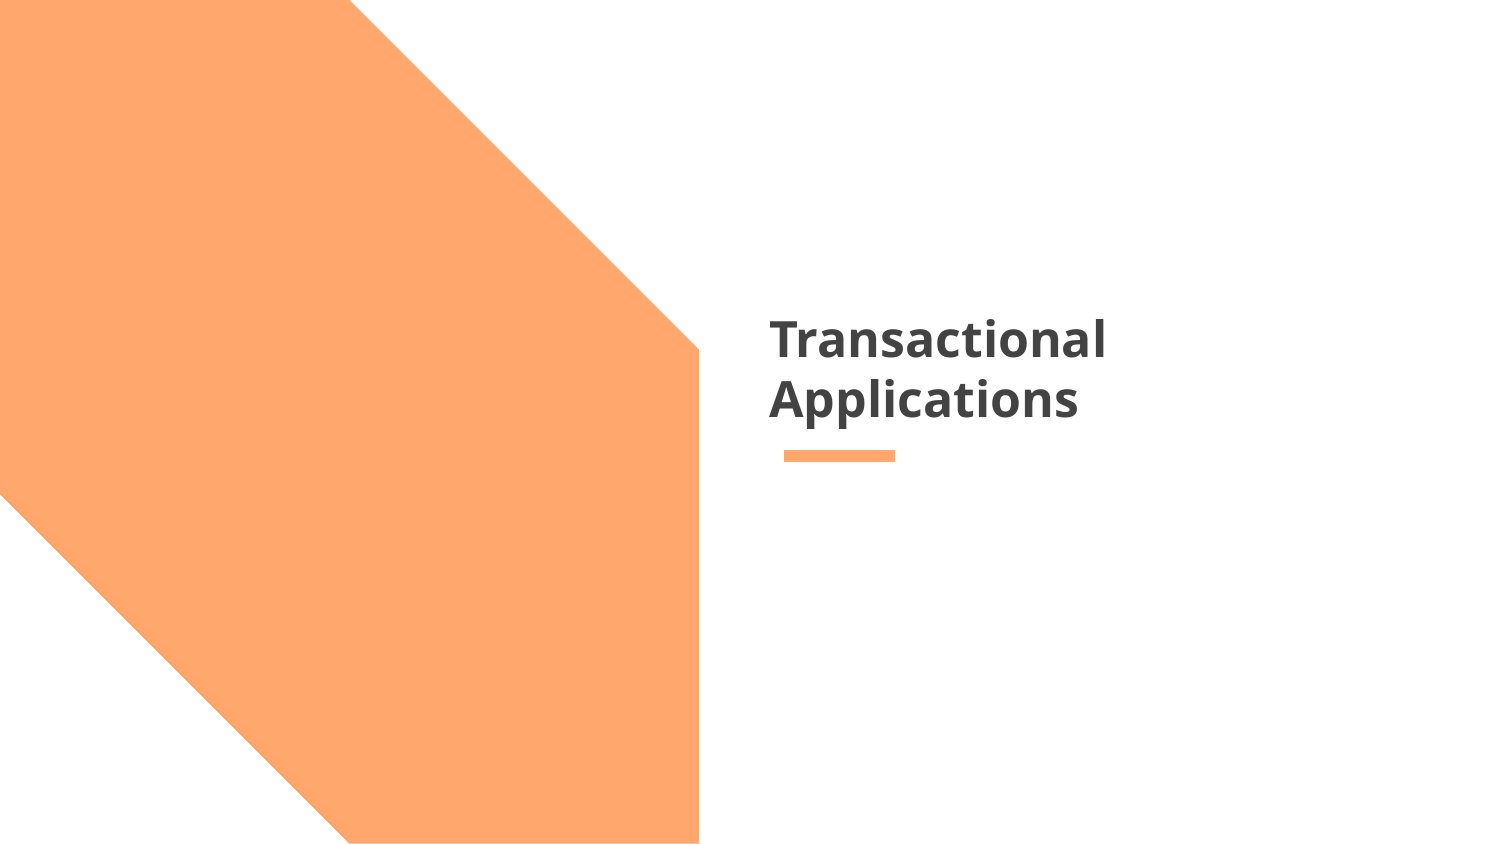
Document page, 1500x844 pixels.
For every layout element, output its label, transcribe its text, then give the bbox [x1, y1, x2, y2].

title Transactional Applications [754, 244, 1344, 443]
